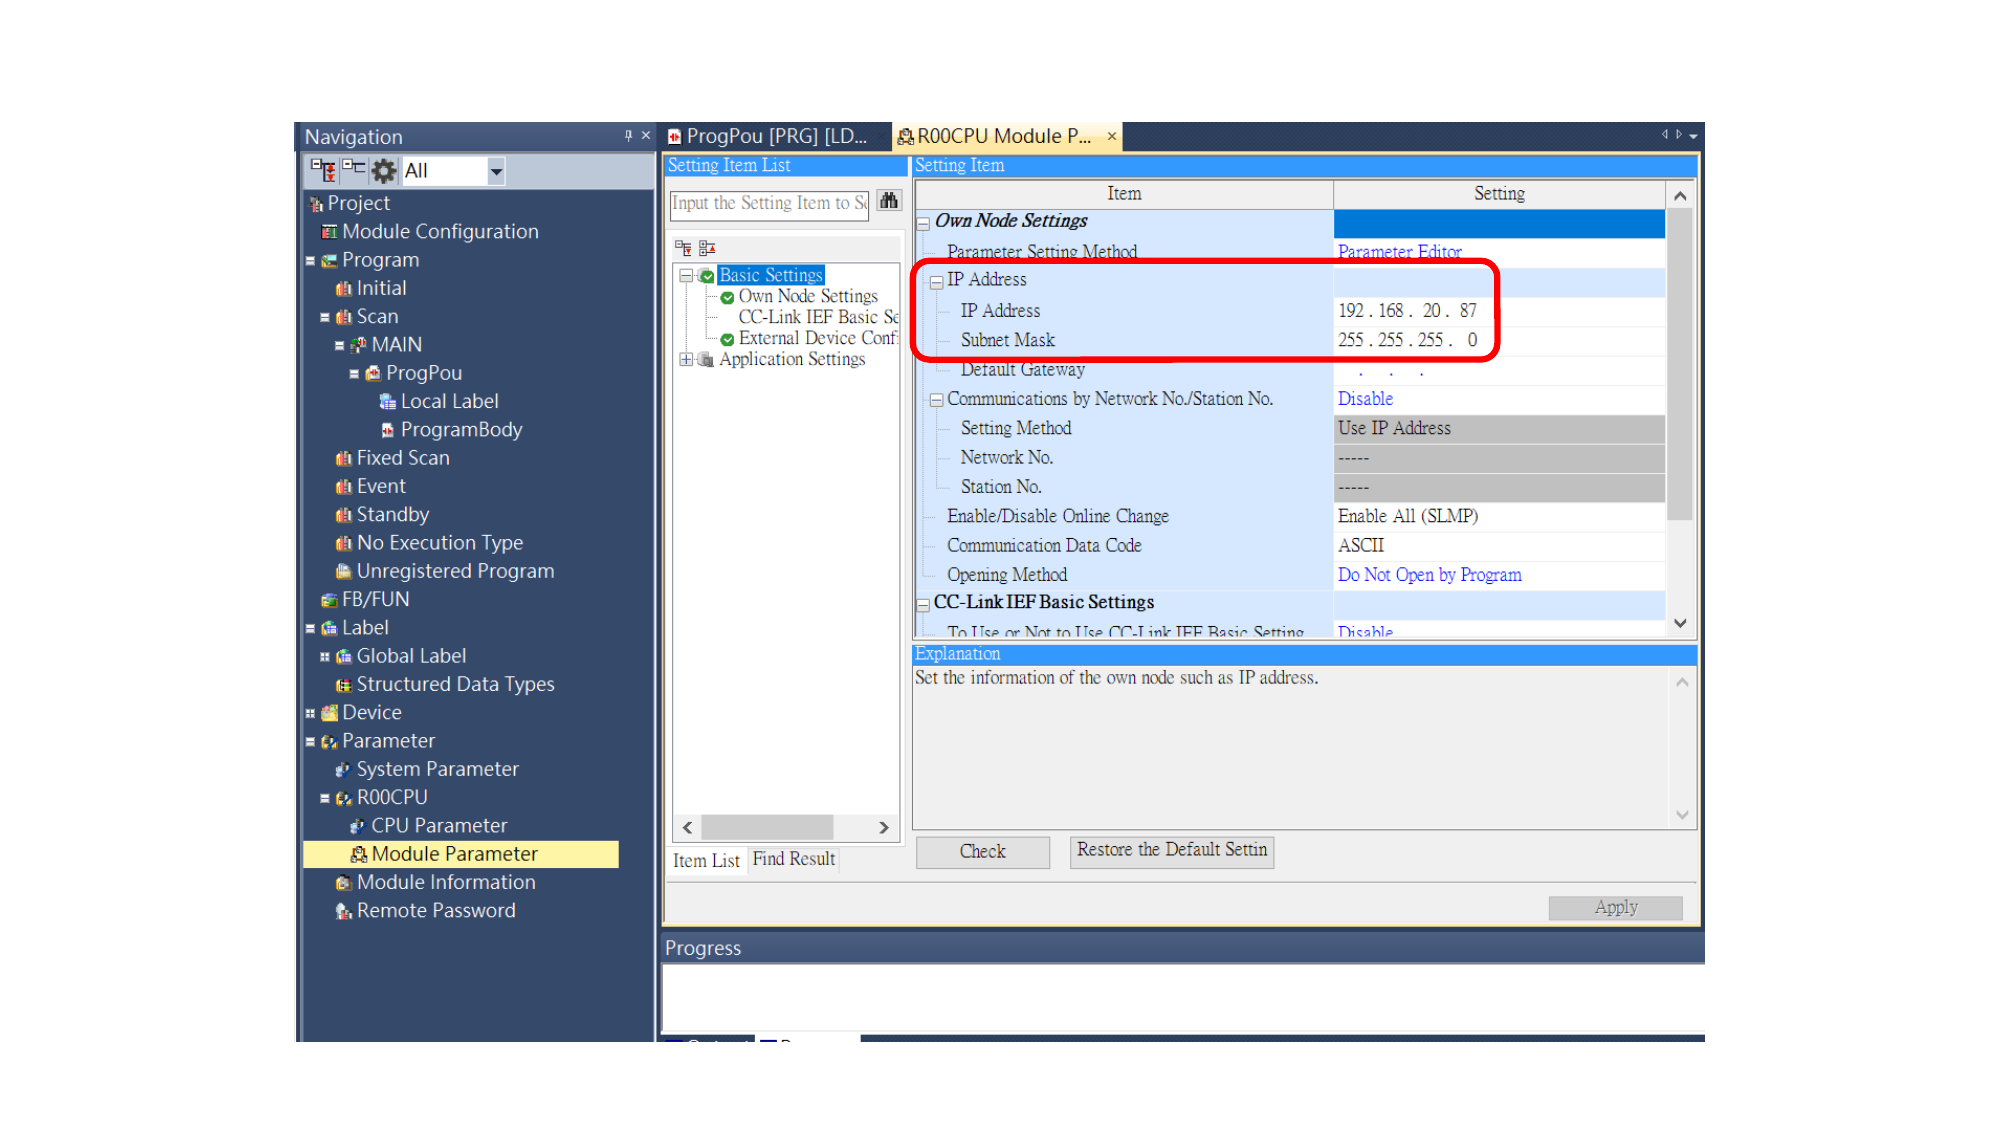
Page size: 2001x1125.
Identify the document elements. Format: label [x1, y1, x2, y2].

list [294, 122, 1705, 1042]
